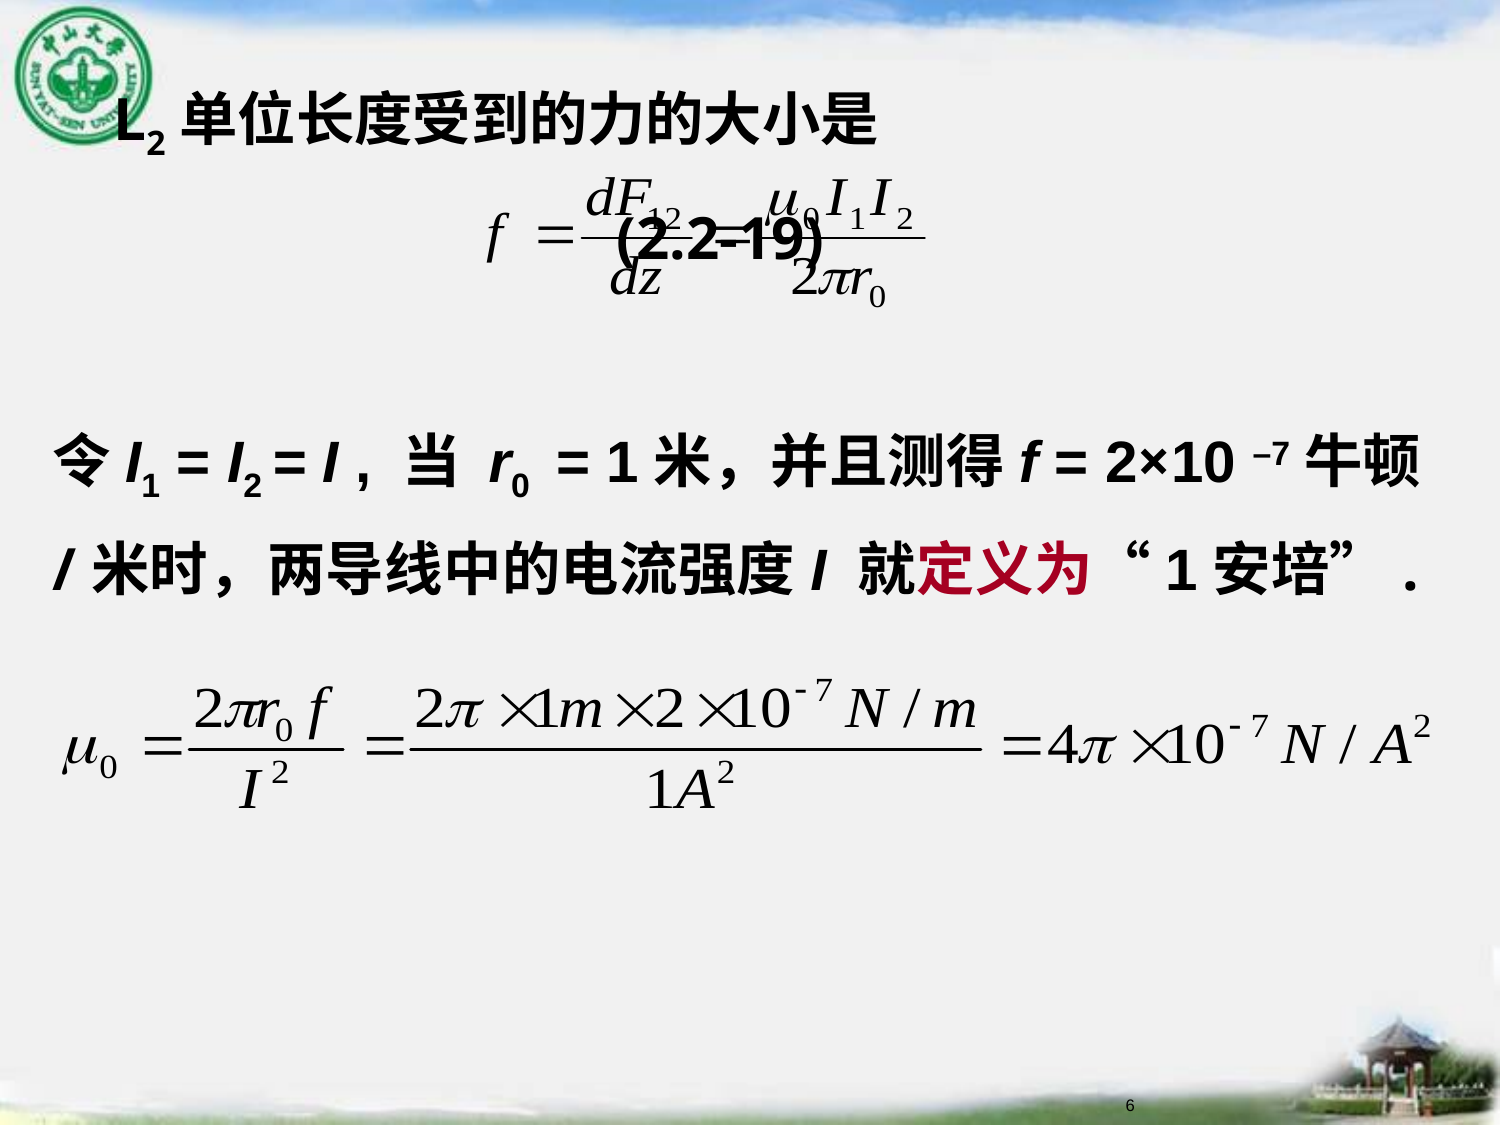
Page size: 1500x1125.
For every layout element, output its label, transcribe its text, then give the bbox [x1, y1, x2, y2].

subtitle L2单位长度受到的力的大小是 (2.2-19) 令I1 = I2 = I , 当 r0 = 1米，并且测得f = 2×10 –7牛顿/米时，两导线中的电流强度I 就定义为“1安培”. [37, 42, 1450, 1071]
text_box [49, 662, 1445, 822]
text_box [466, 160, 940, 320]
slide_number 6 [1012, 1087, 1151, 1125]
picture [0, 0, 1500, 1125]
